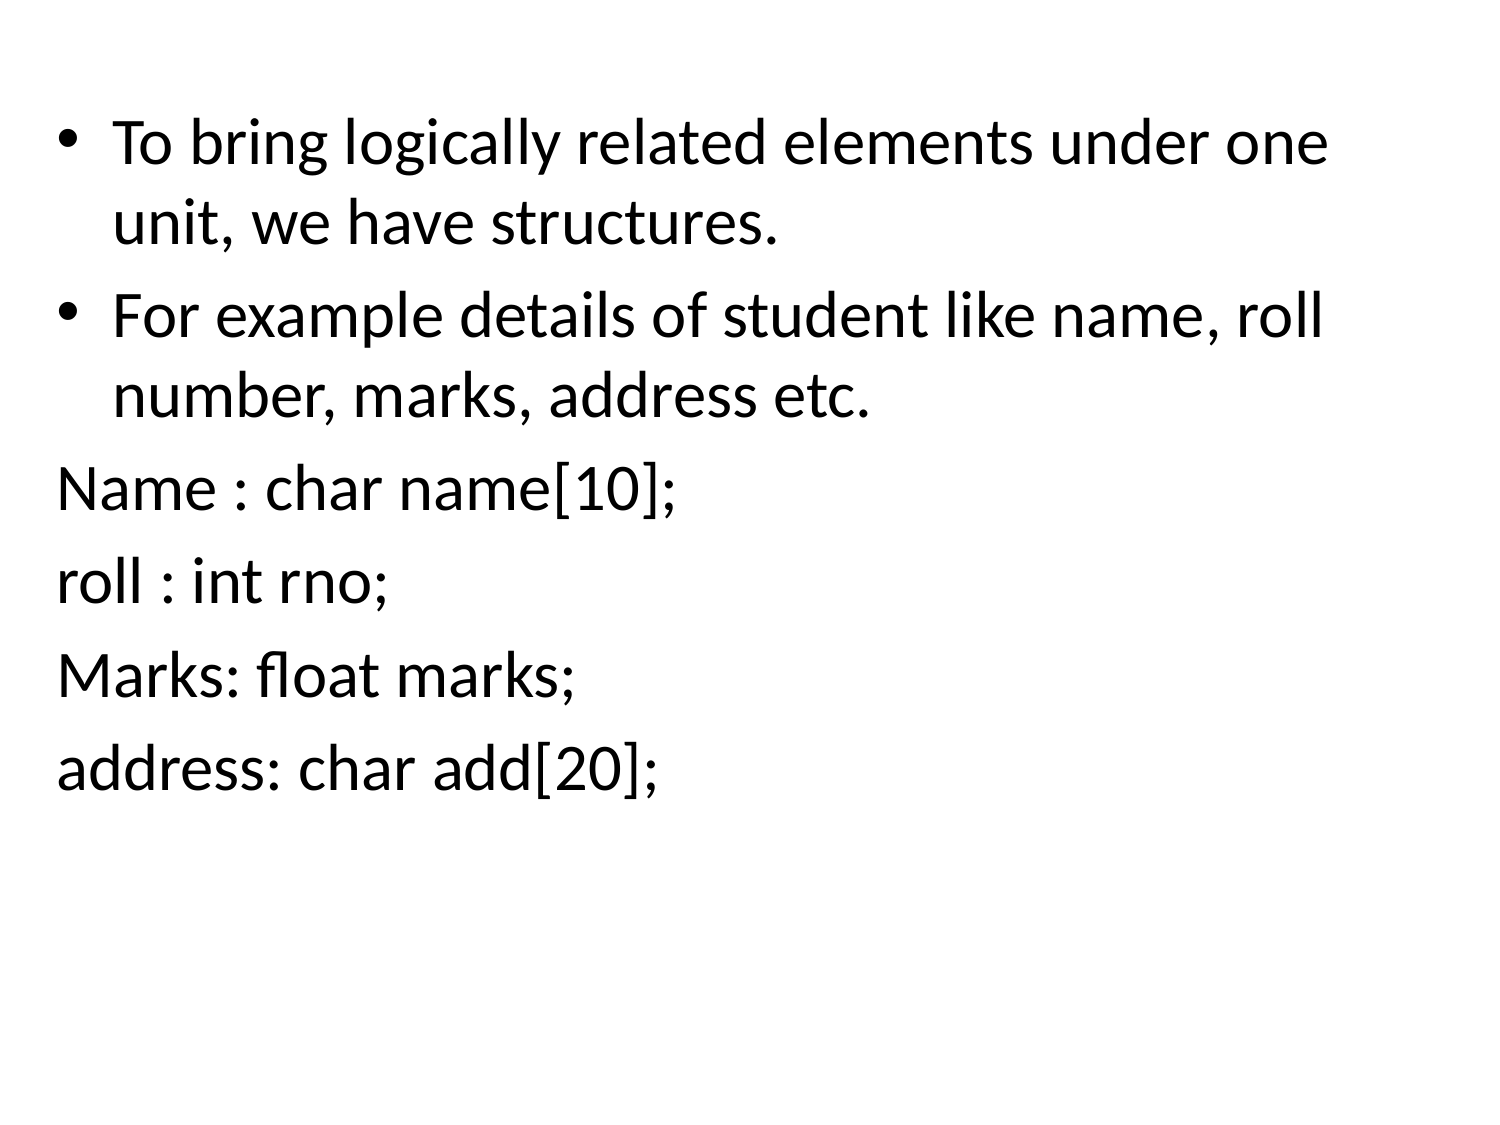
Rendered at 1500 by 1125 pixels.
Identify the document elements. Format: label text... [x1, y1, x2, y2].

list To bring logically related elements under one unit, we have structures. For example details of student like name, roll number, marks, address etc. Name : char name[10]; roll : int rno; Marks: float marks; address: char add[20]; [41, 90, 1392, 1047]
